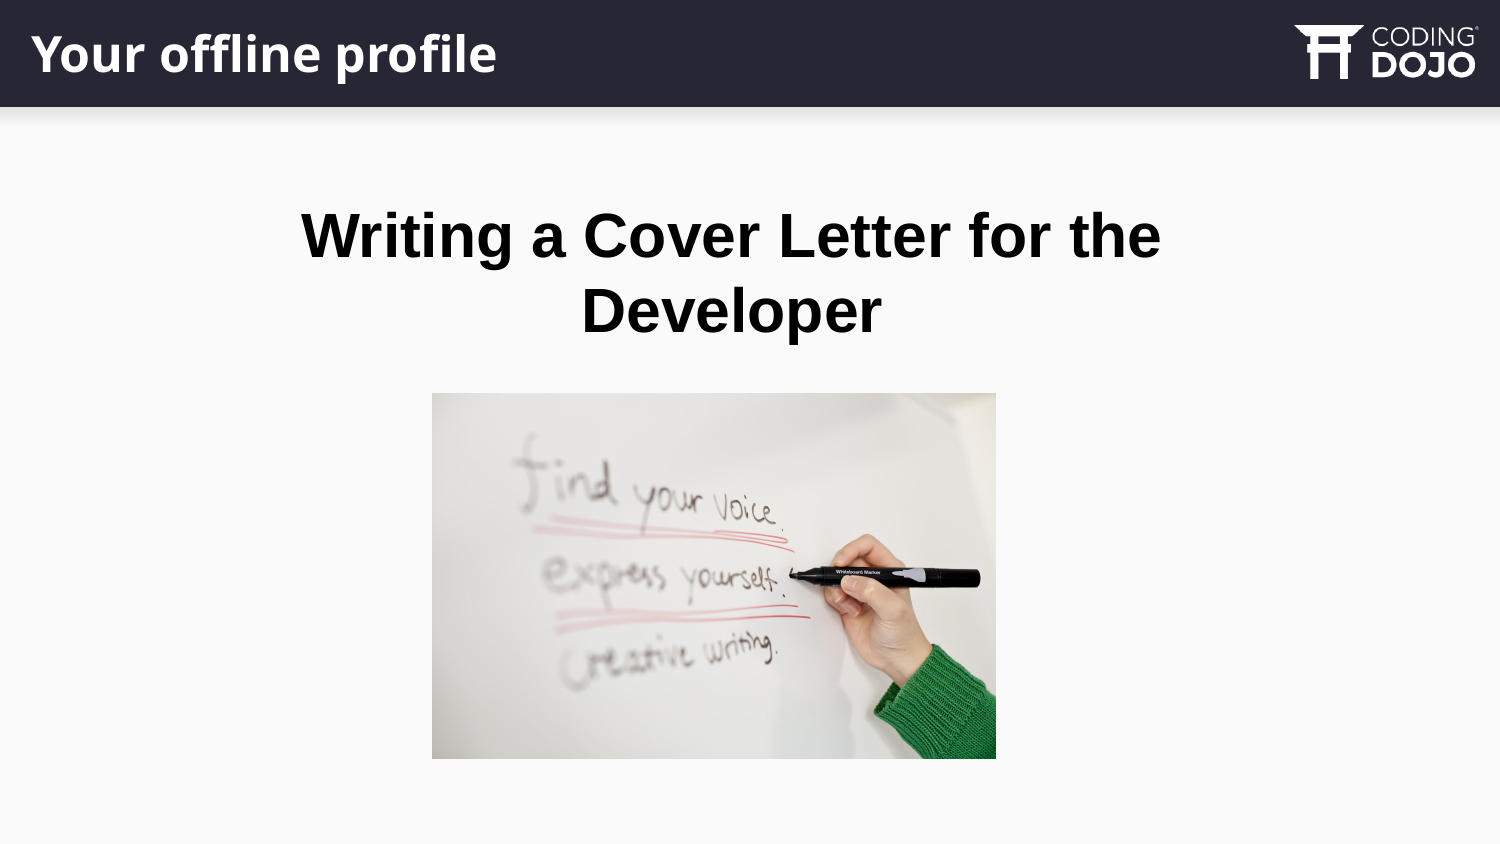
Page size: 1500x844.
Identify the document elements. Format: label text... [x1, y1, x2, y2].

text_box Writing a Cover Letter for the Developer [173, 180, 1291, 348]
title Your offline profile [16, 2, 1464, 102]
picture [1464, 25, 1479, 79]
picture [432, 393, 996, 759]
